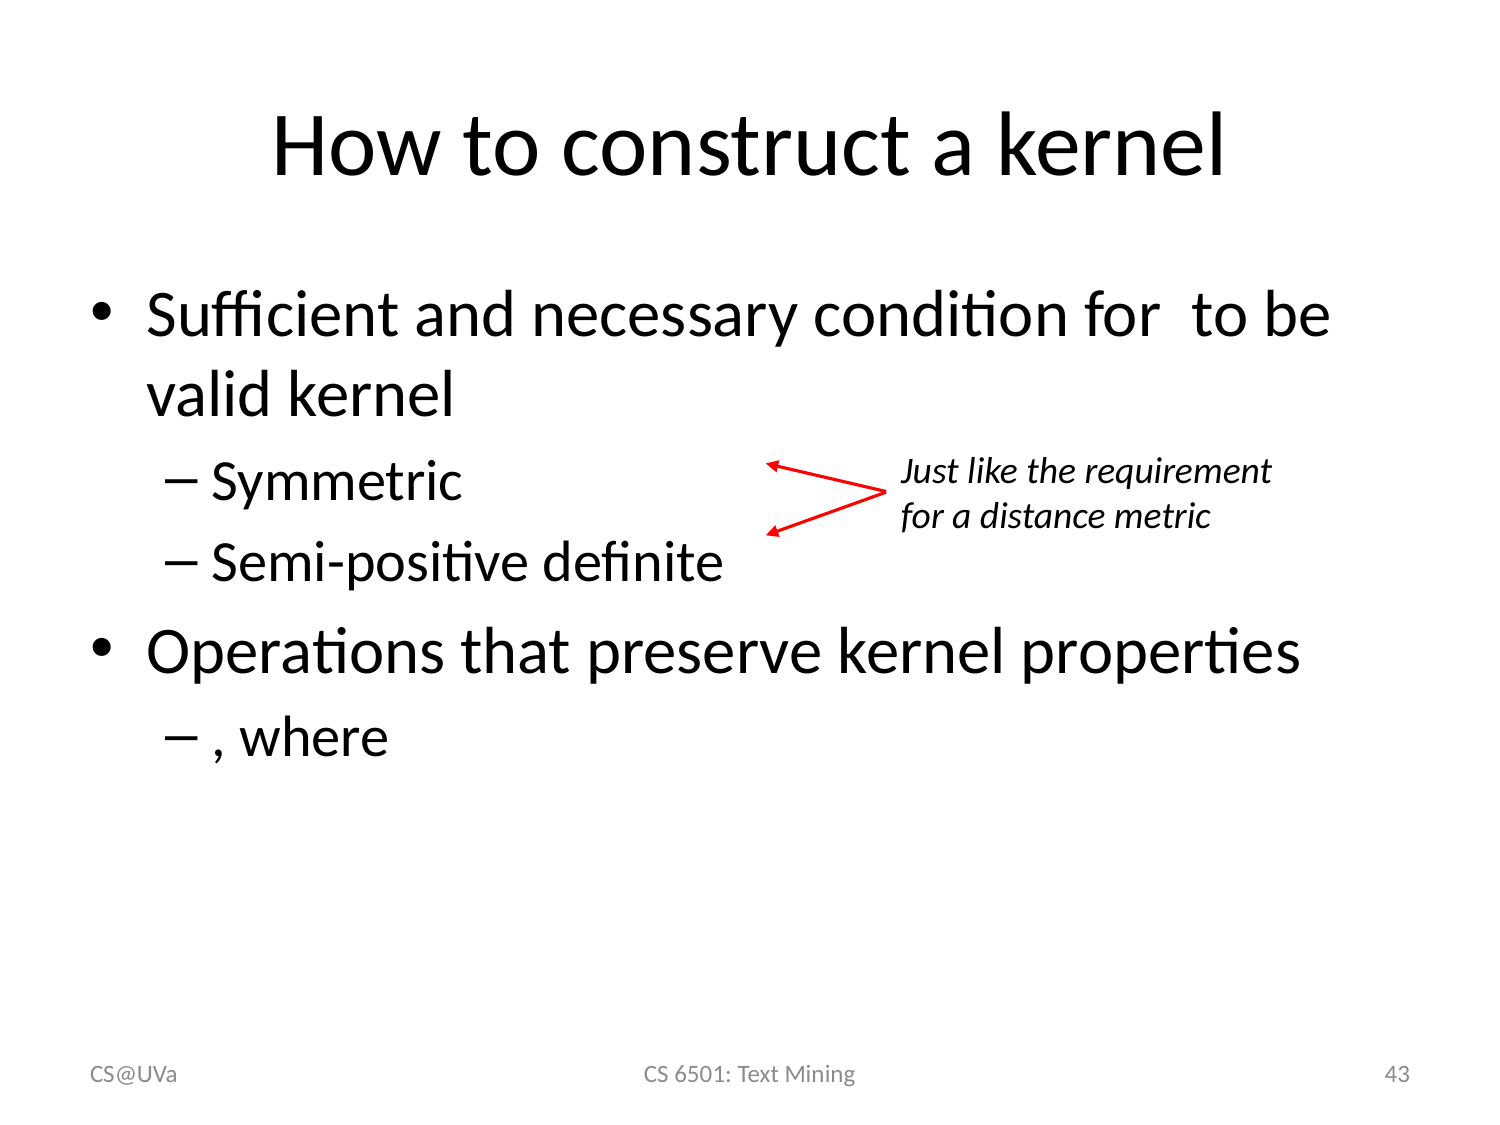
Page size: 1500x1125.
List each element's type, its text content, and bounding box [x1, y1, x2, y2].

slide_number CS@UVa [75, 1042, 425, 1103]
title How to construct a kernel [75, 45, 1425, 233]
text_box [765, 438, 1331, 546]
footer CS 6501: Text Mining [512, 1042, 988, 1103]
slide_number 43 [1074, 1042, 1425, 1103]
